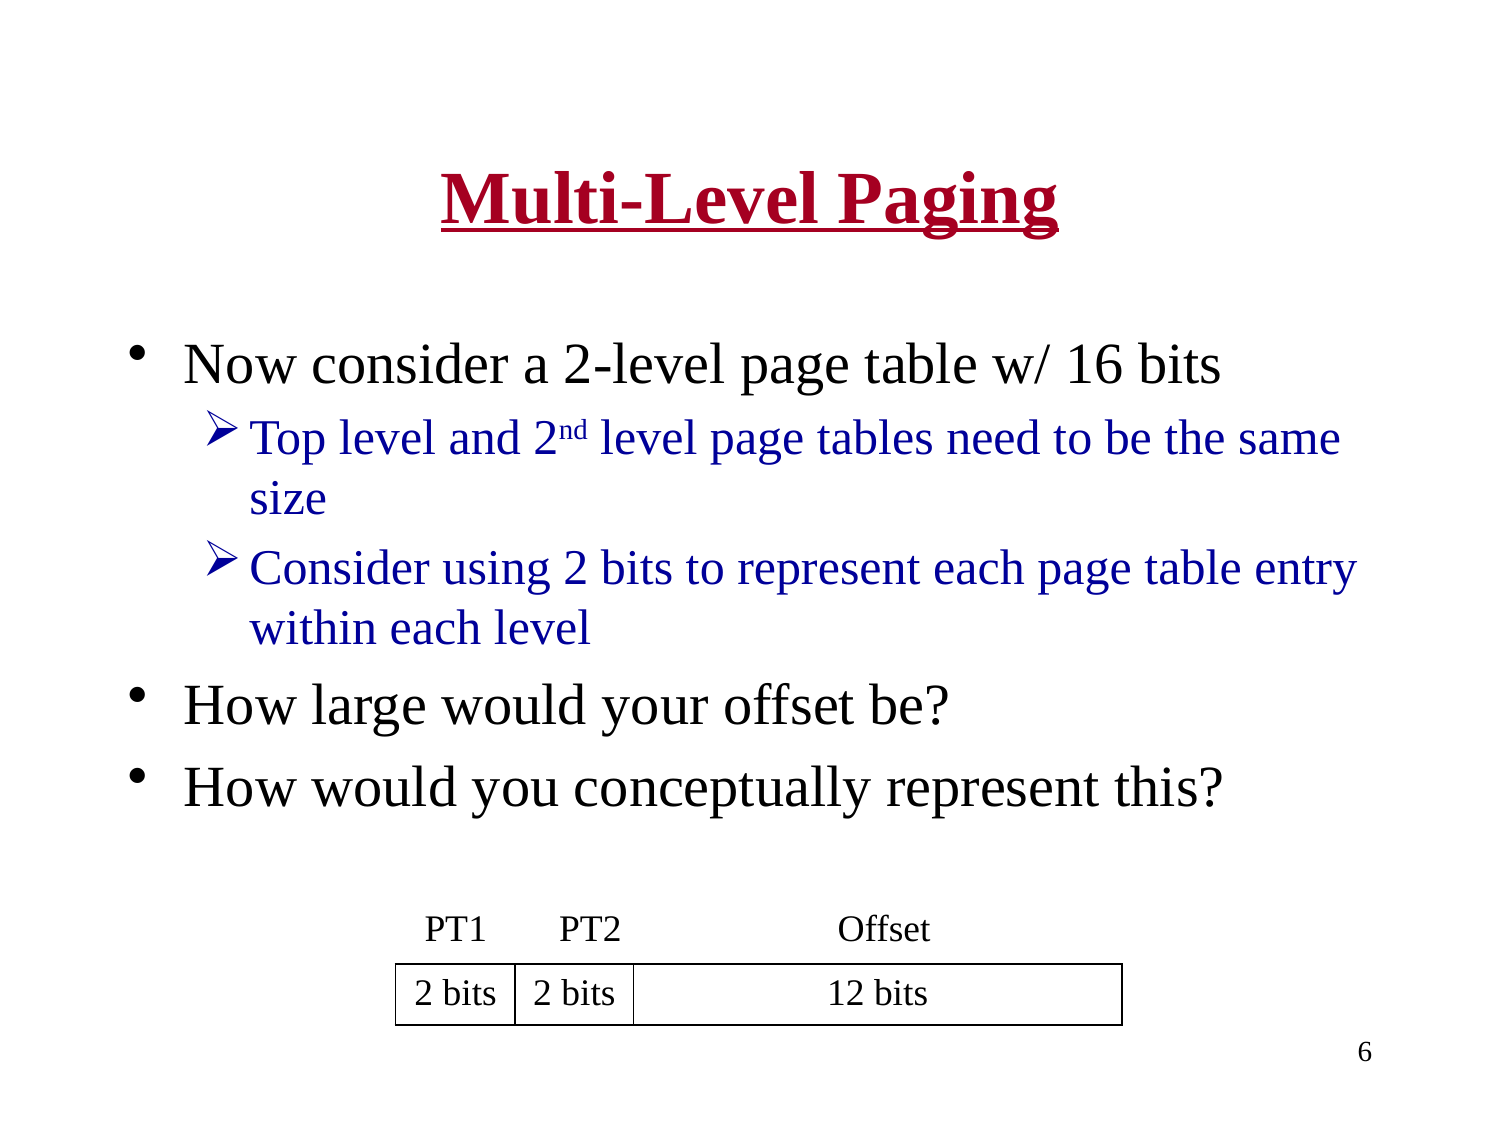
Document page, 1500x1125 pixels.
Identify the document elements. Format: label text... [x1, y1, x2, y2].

slide_number 6 [1074, 1025, 1388, 1100]
list Now consider a 2-level page table w/ 16 bits Top level and 2nd level page tables need to be the same size Consider using 2 bits to represent each page table entry within each level How large would your offset be? How would you conceptually represent this? [112, 317, 1388, 862]
table_header 2 bits [396, 965, 514, 1024]
table_header 2 bits [516, 965, 633, 1024]
table_header 12 bits [634, 965, 1121, 1024]
text_box PT2 [544, 896, 637, 957]
text_box Offset [822, 896, 946, 957]
text_box PT1 [409, 896, 502, 957]
title Multi-Level Paging [112, 99, 1388, 288]
